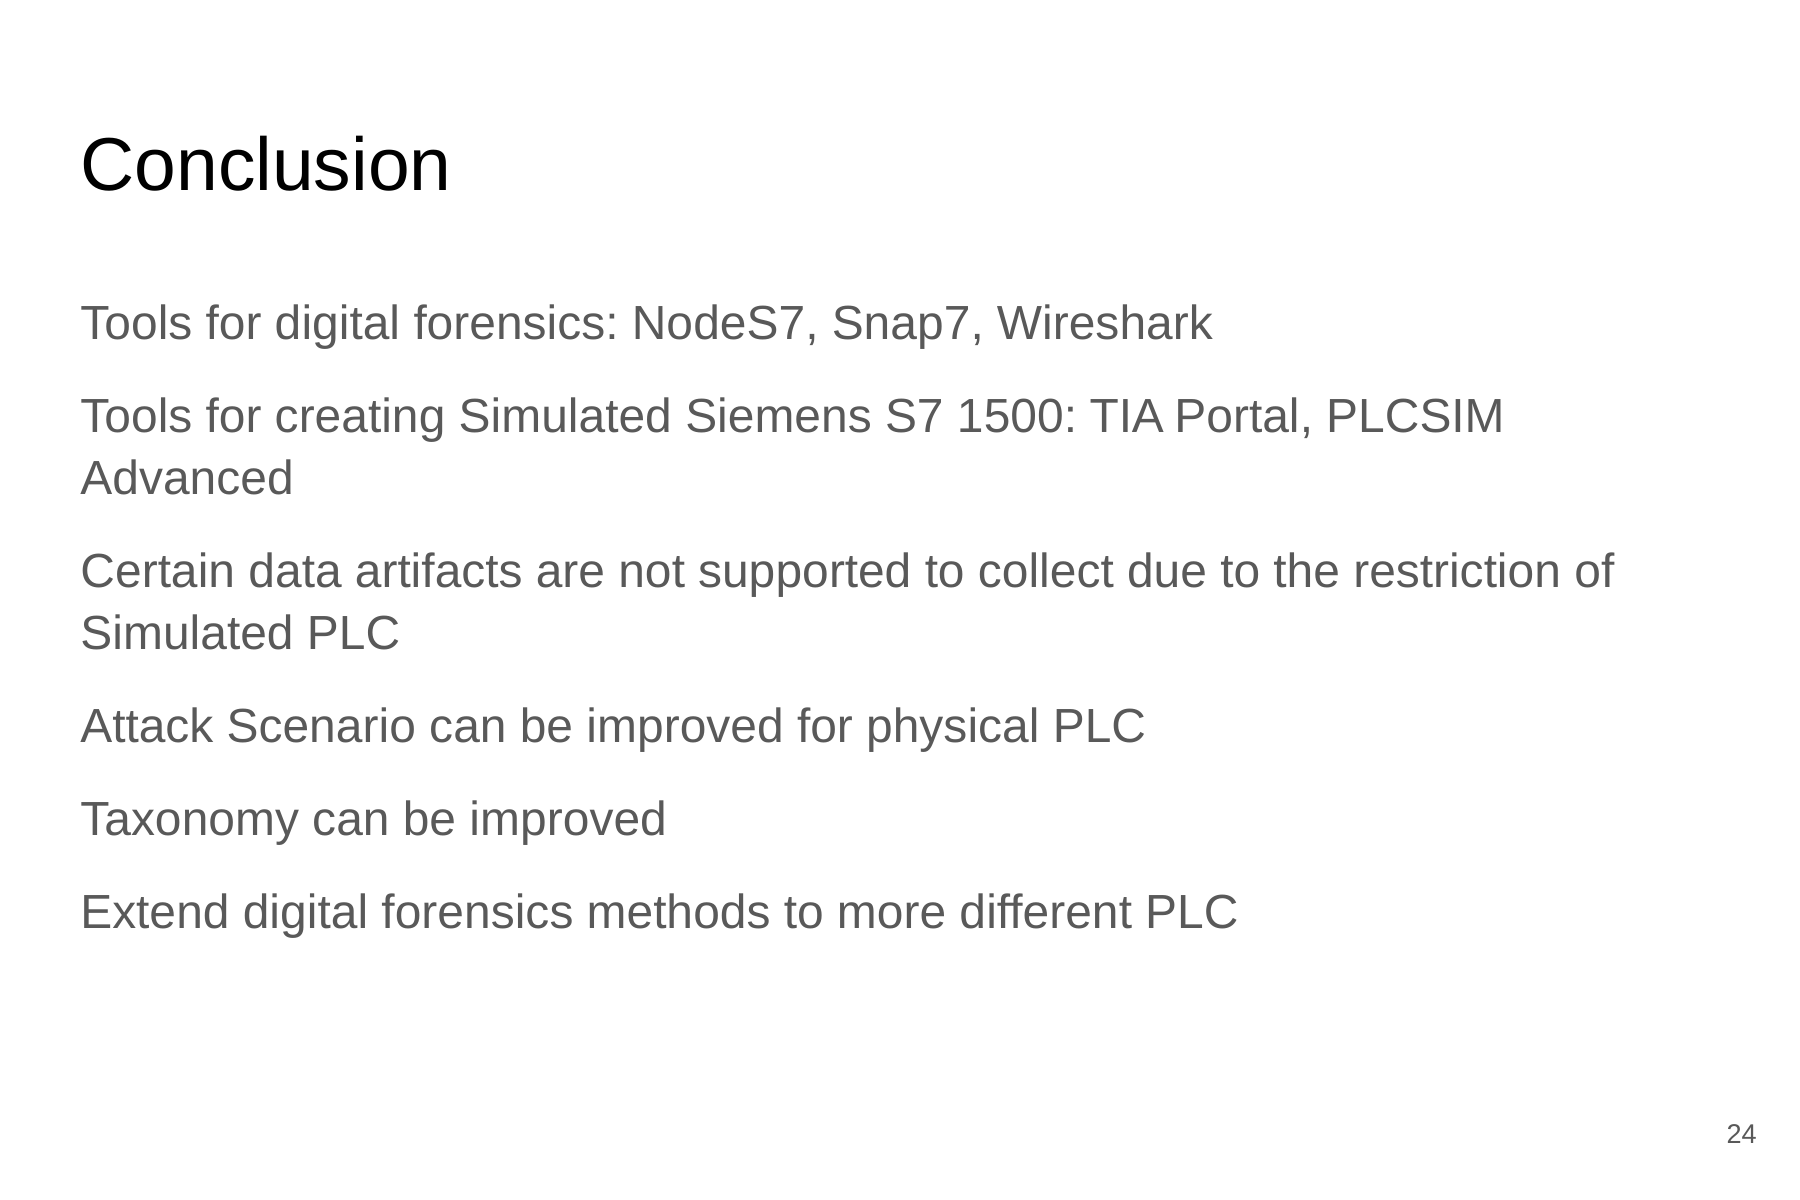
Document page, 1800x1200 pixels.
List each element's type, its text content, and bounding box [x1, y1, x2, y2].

list Tools for digital forensics: NodeS7, Snap7, Wireshark Tools for creating Simulated Siemens S7 1500: TIA Portal, PLCSIM Advanced Certain data artifacts are not supported to collect due to the restriction of Simulated PLC Attack Scenario can be improved for physical PLC Taxonomy can be improved Extend digital forensics methods to more different PLC [61, 268, 1739, 1158]
title Conclusion [61, 103, 1739, 238]
slide_number ‹#› [1667, 1087, 1776, 1180]
